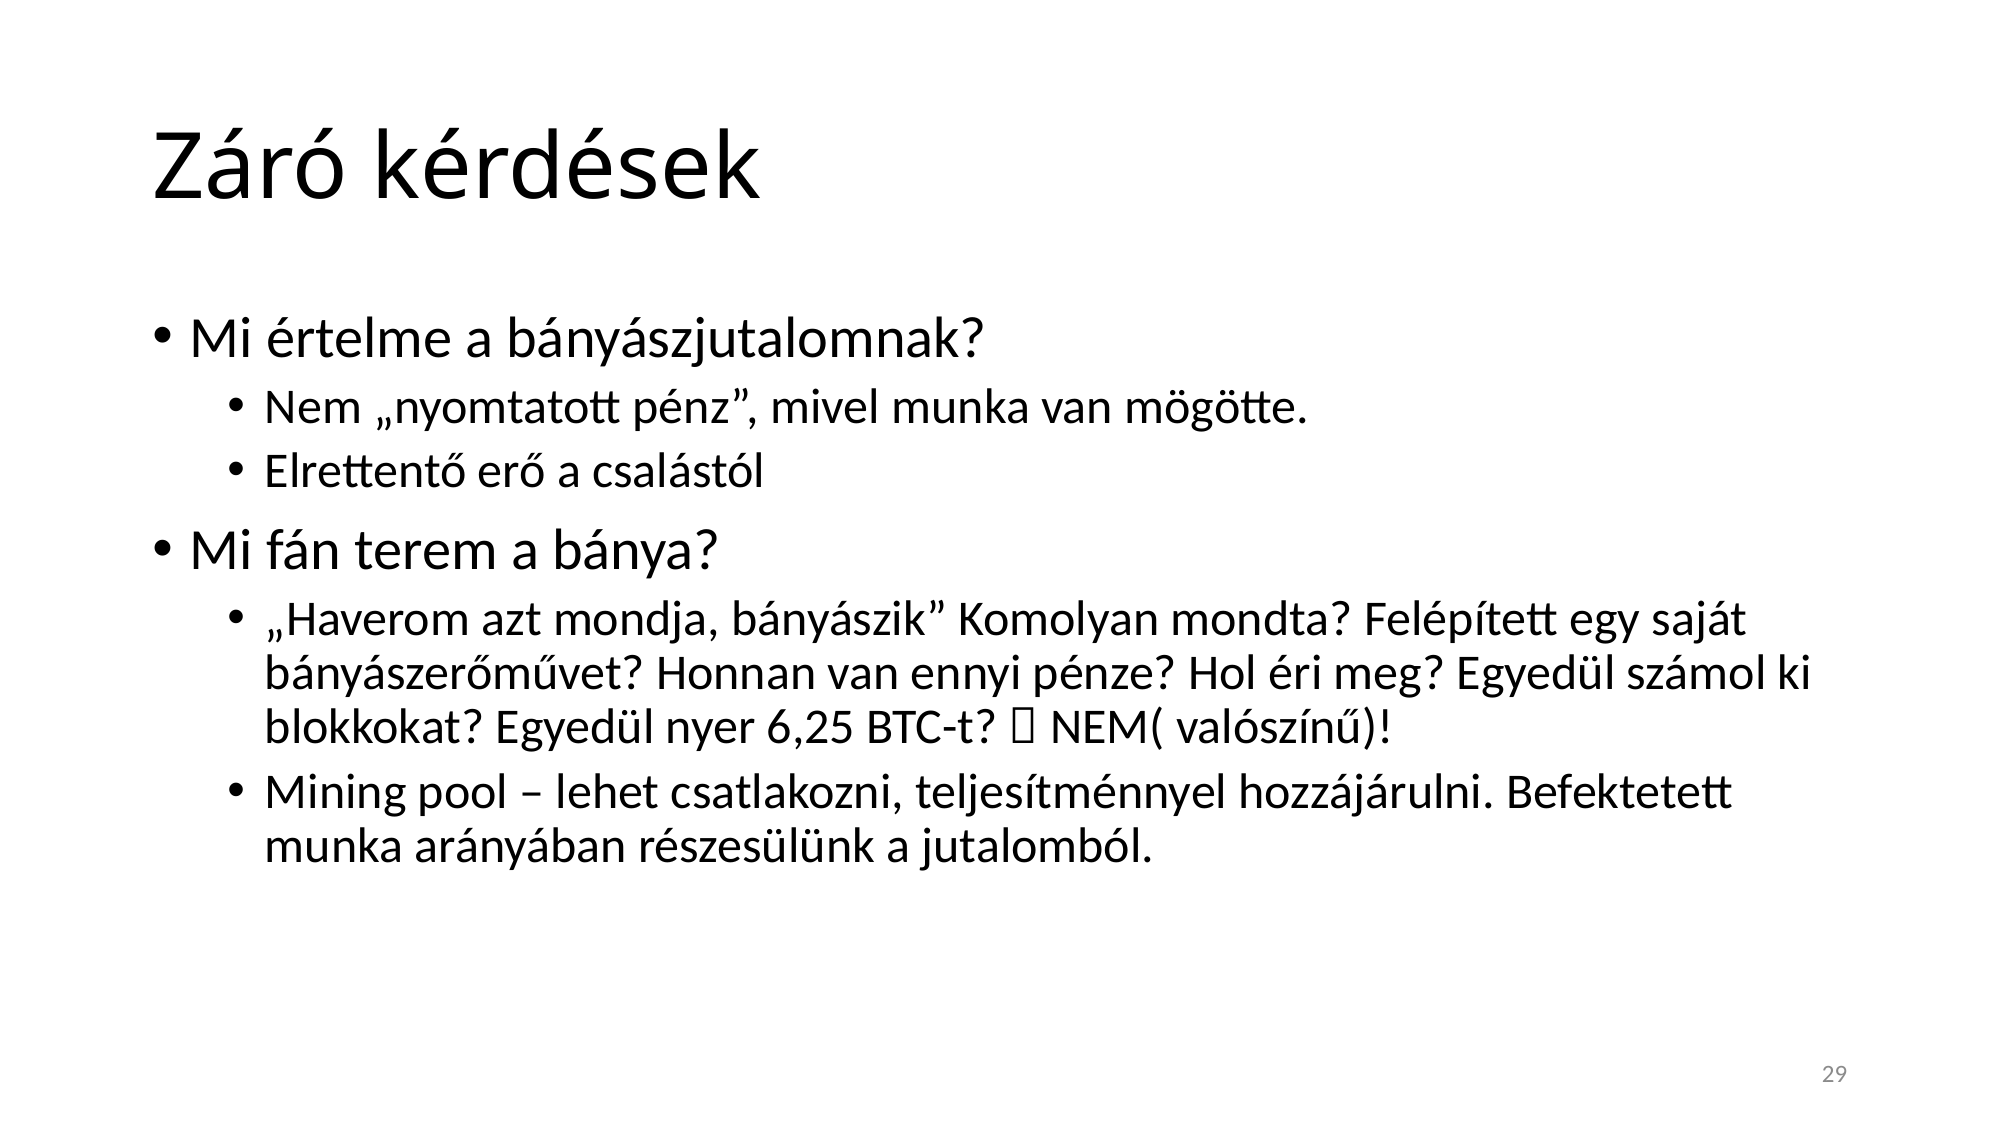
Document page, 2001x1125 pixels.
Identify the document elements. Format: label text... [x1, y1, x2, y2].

list Mi értelme a bányászjutalomnak? Nem „nyomtatott pénz”, mivel munka van mögötte. Elrettentő erő a csalástól Mi fán terem a bánya? „Haverom azt mondja, bányászik” Komolyan mondta? Felépített egy saját bányászerőművet? Honnan van ennyi pénze? Hol éri meg? Egyedül számol ki blokkokat? Egyedül nyer 6,25 BTC-t?  NEM( valószínű)! Mining pool – lehet csatlakozni, teljesítménnyel hozzájárulni. Befektetett munka arányában részesülünk a jutalomból. [137, 299, 1863, 1014]
slide_number 29 [1412, 1042, 1863, 1103]
title Záró kérdések [137, 59, 1863, 278]
